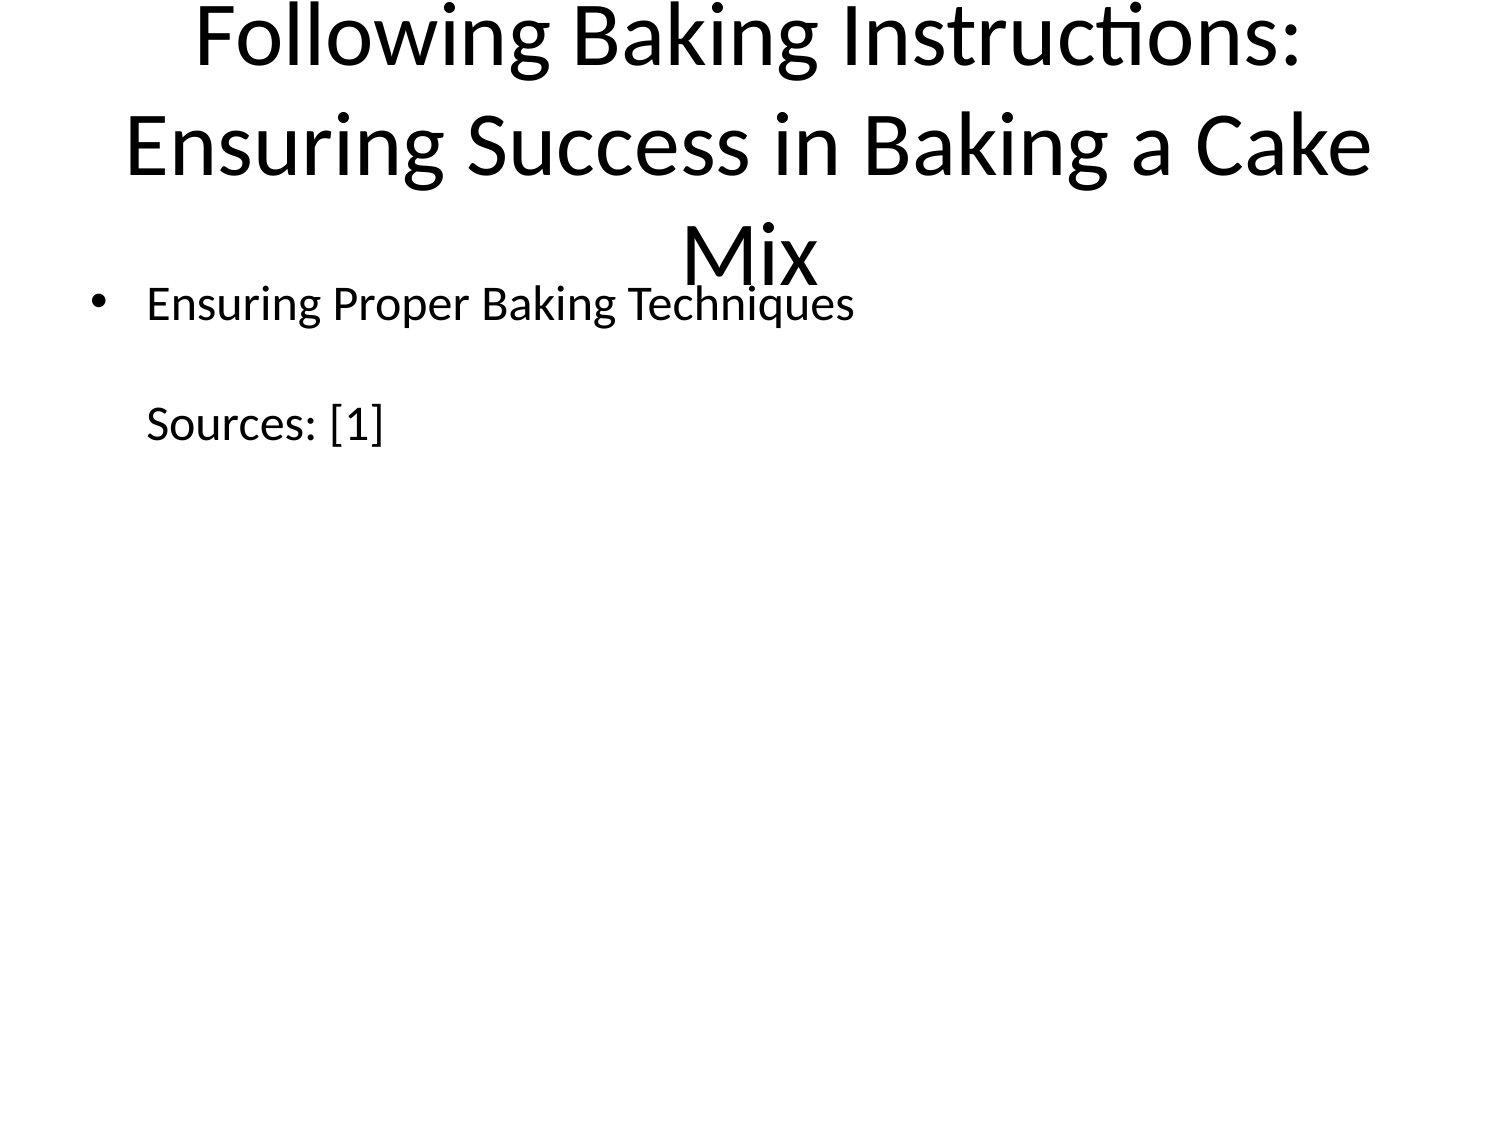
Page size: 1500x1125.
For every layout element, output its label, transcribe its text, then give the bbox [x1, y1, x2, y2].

title Following Baking Instructions: Ensuring Success in Baking a Cake Mix [75, 45, 1425, 233]
list Ensuring Proper Baking Techniques Sources: [1] [75, 262, 1425, 1005]
